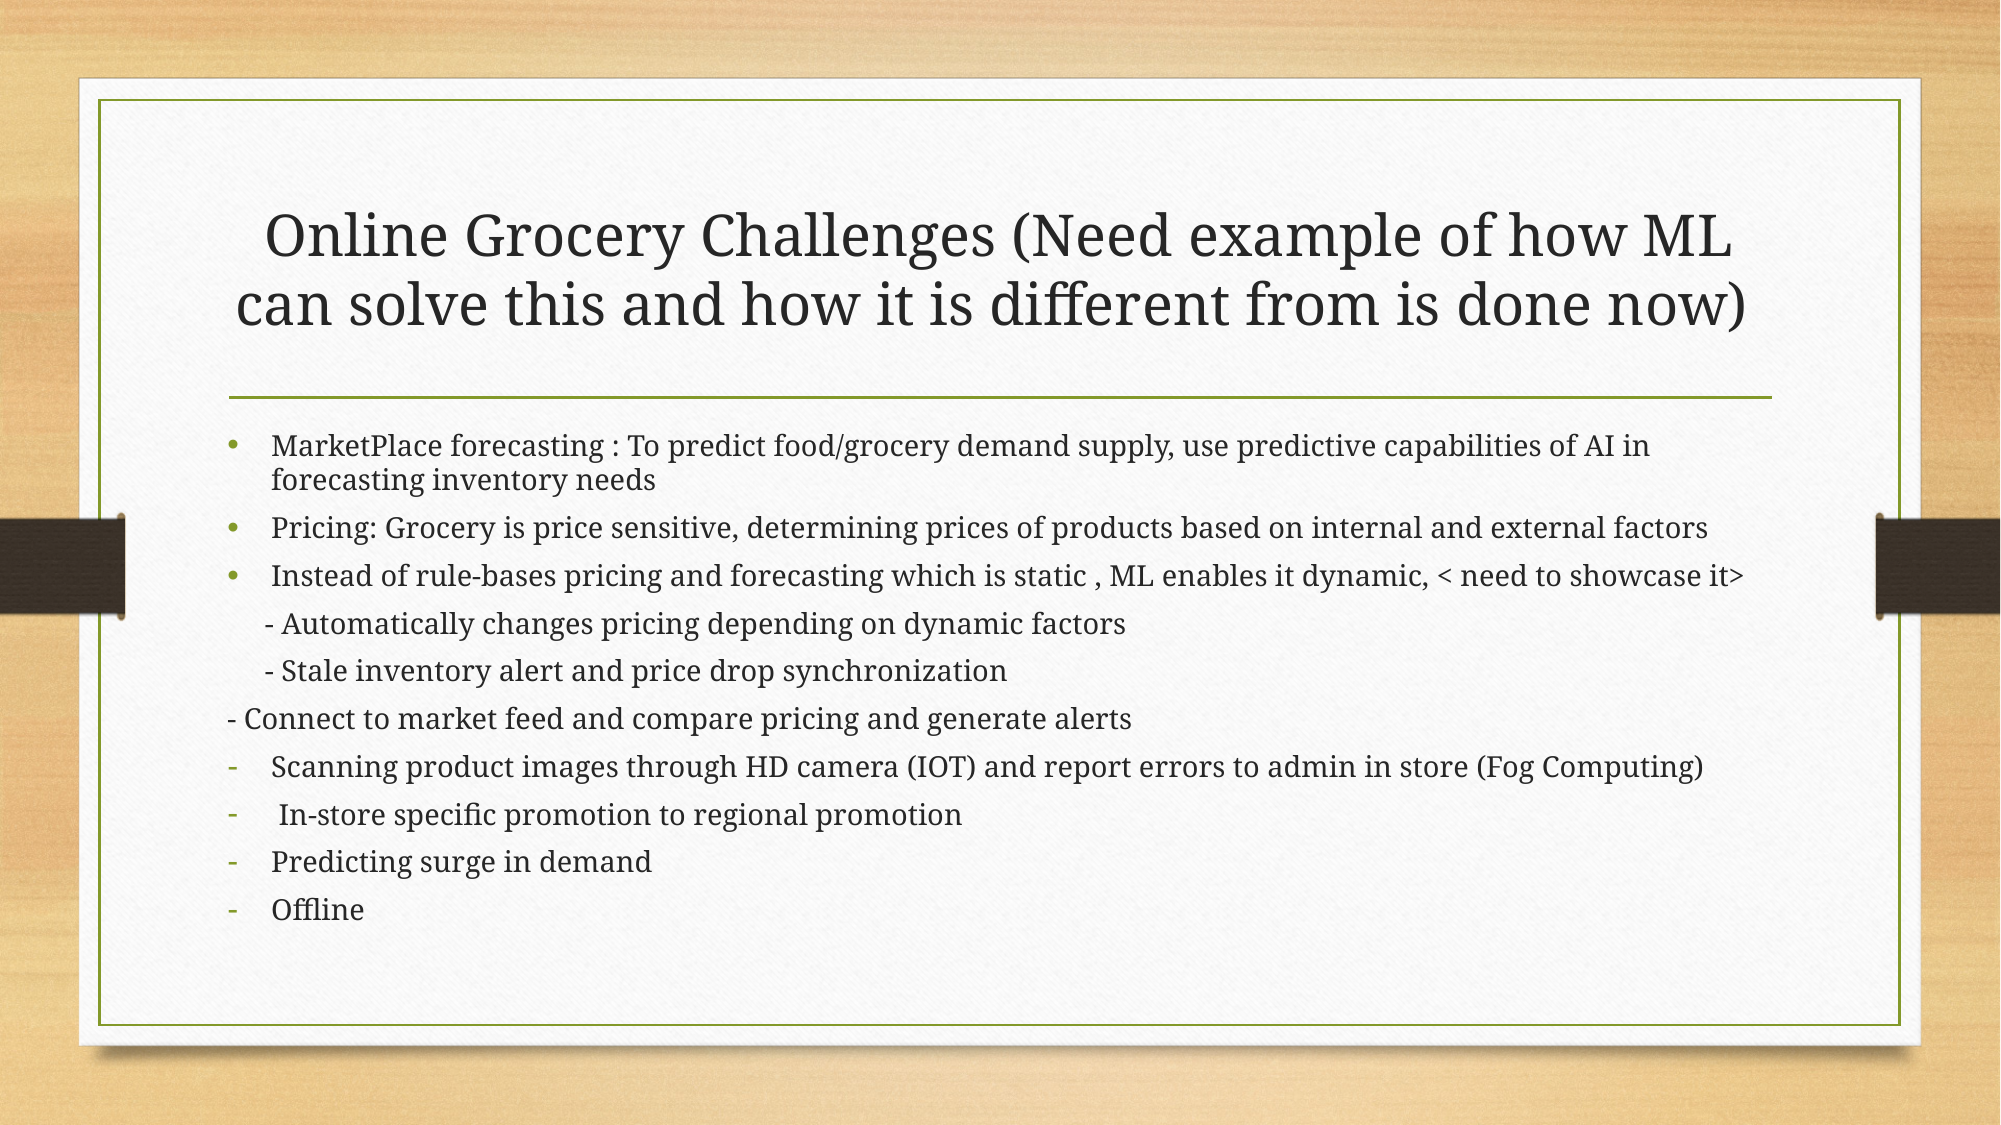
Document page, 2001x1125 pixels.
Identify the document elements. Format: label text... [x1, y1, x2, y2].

list MarketPlace forecasting : To predict food/grocery demand supply, use predictive capabilities of AI in forecasting inventory needs Pricing: Grocery is price sensitive, determining prices of products based on internal and external factors Instead of rule-bases pricing and forecasting which is static , ML enables it dynamic, < need to showcase it> - Automatically changes pricing depending on dynamic factors - Stale inventory alert and price drop synchronization - Connect to market feed and compare pricing and generate alerts Scanning product images through HD camera (IOT) and report errors to admin in store (Fog Computing) In-store specific promotion to regional promotion Predicting surge in demand Offline [212, 419, 1788, 964]
title Online Grocery Challenges (Need example of how ML can solve this and how it is different from is done now) [212, 161, 1788, 375]
picture [0, 0, 2001, 1125]
